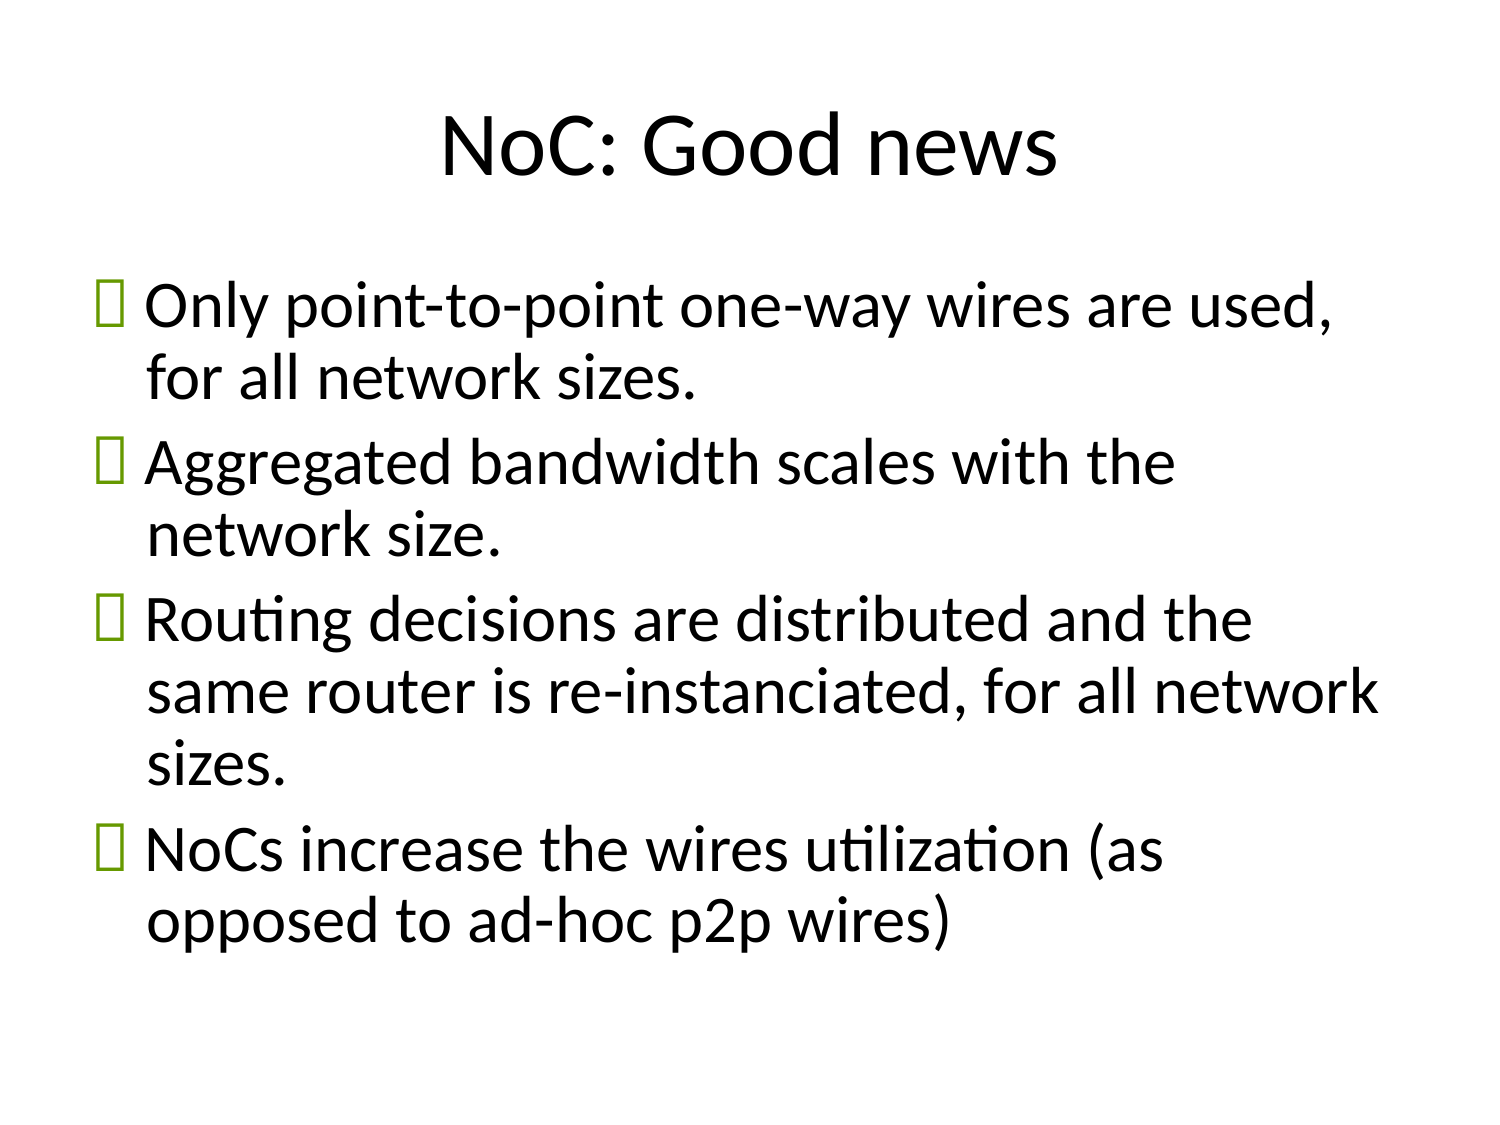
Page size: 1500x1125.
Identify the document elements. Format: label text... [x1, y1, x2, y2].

list  Only point-to-point one-way wires are used, for all network sizes.  Aggregated bandwidth scales with the network size.  Routing decisions are distributed and the same router is re-instanciated, for all network sizes.  NoCs increase the wires utilization (as opposed to ad-hoc p2p wires) [75, 262, 1425, 1005]
title NoC: Good news [75, 45, 1425, 233]
